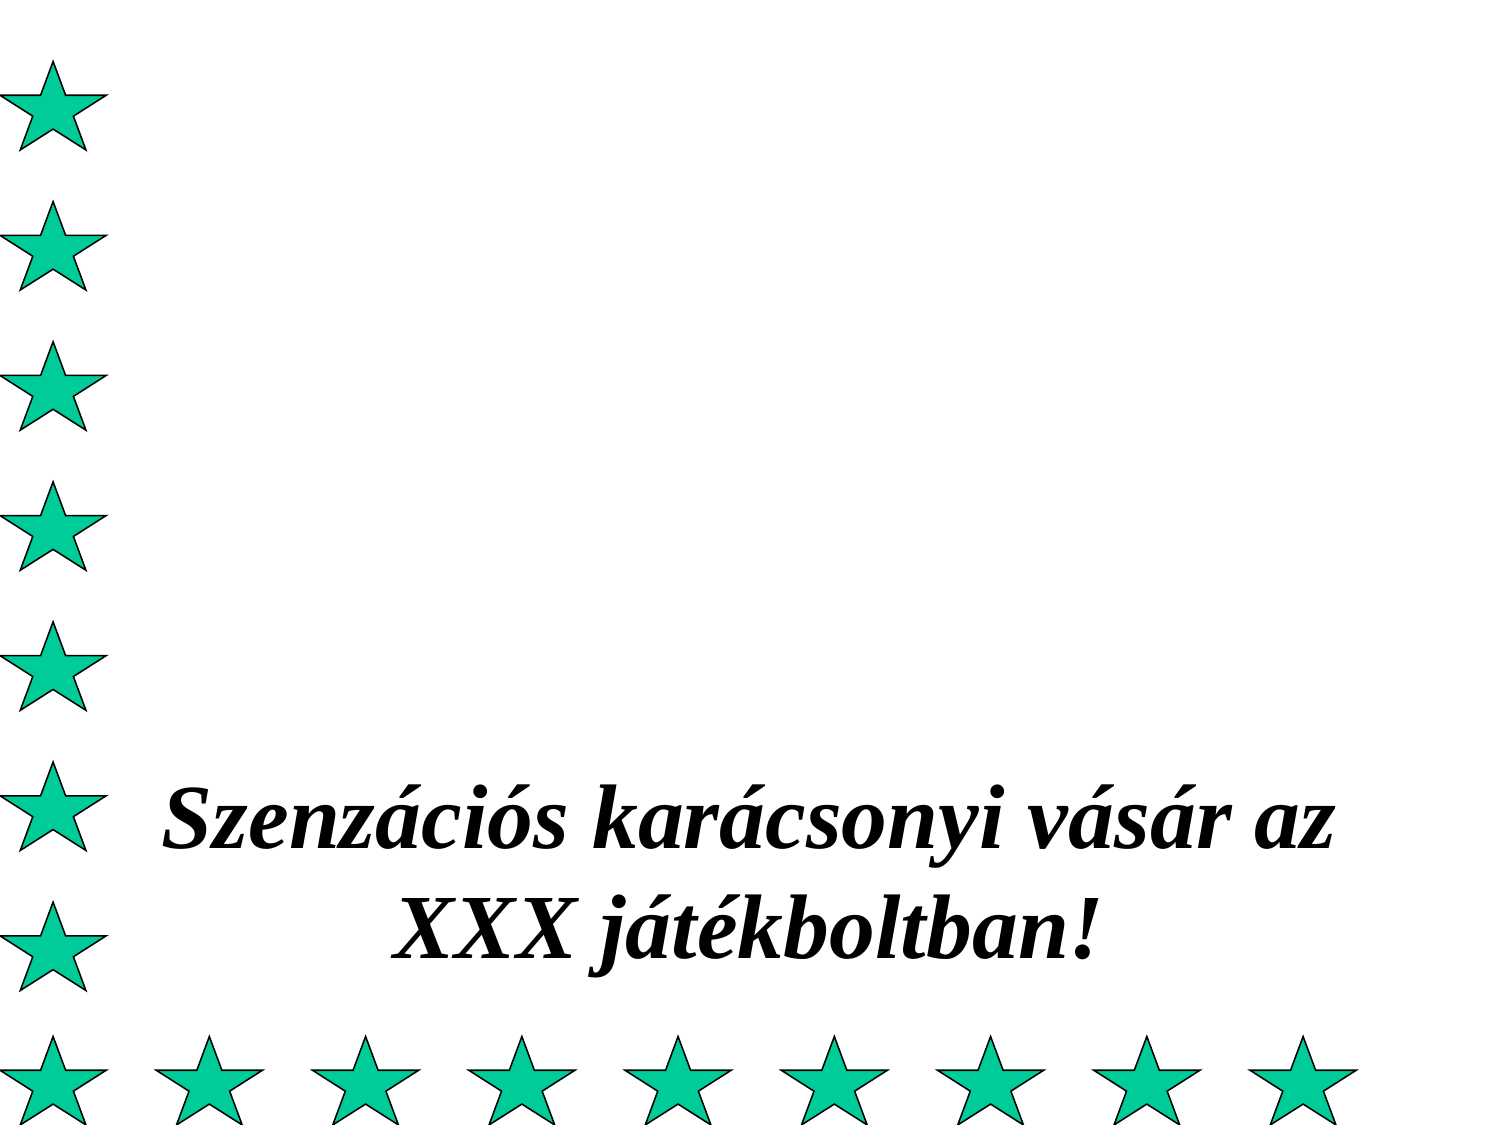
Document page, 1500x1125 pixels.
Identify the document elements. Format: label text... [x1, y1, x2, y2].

text_box Szenzációs karácsonyi vásár az XXX játékboltban! [143, 749, 1357, 985]
